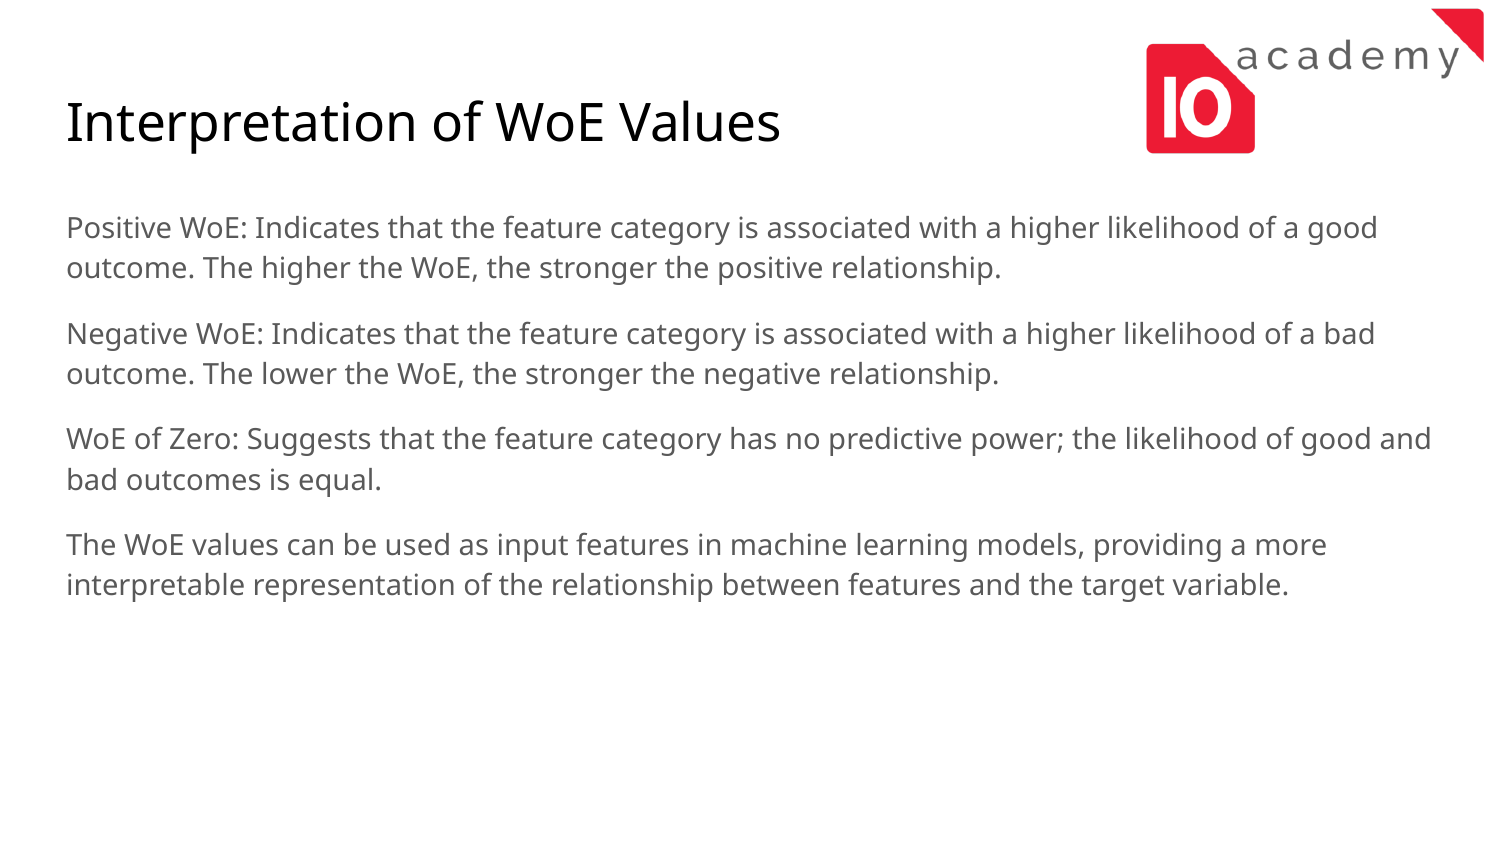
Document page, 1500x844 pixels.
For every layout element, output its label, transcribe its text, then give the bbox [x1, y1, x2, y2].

list Positive WoE: Indicates that the feature category is associated with a higher likelihood of a good outcome. The higher the WoE, the stronger the positive relationship. Negative WoE: Indicates that the feature category is associated with a higher likelihood of a bad outcome. The lower the WoE, the stronger the negative relationship. WoE of Zero: Suggests that the feature category has no predictive power; the likelihood of good and bad outcomes is equal. The WoE values can be used as input features in machine learning models, providing a more interpretable representation of the relationship between features and the target variable. [51, 189, 1449, 784]
picture [1118, 0, 1500, 164]
title Interpretation of WoE Values [51, 72, 1114, 167]
